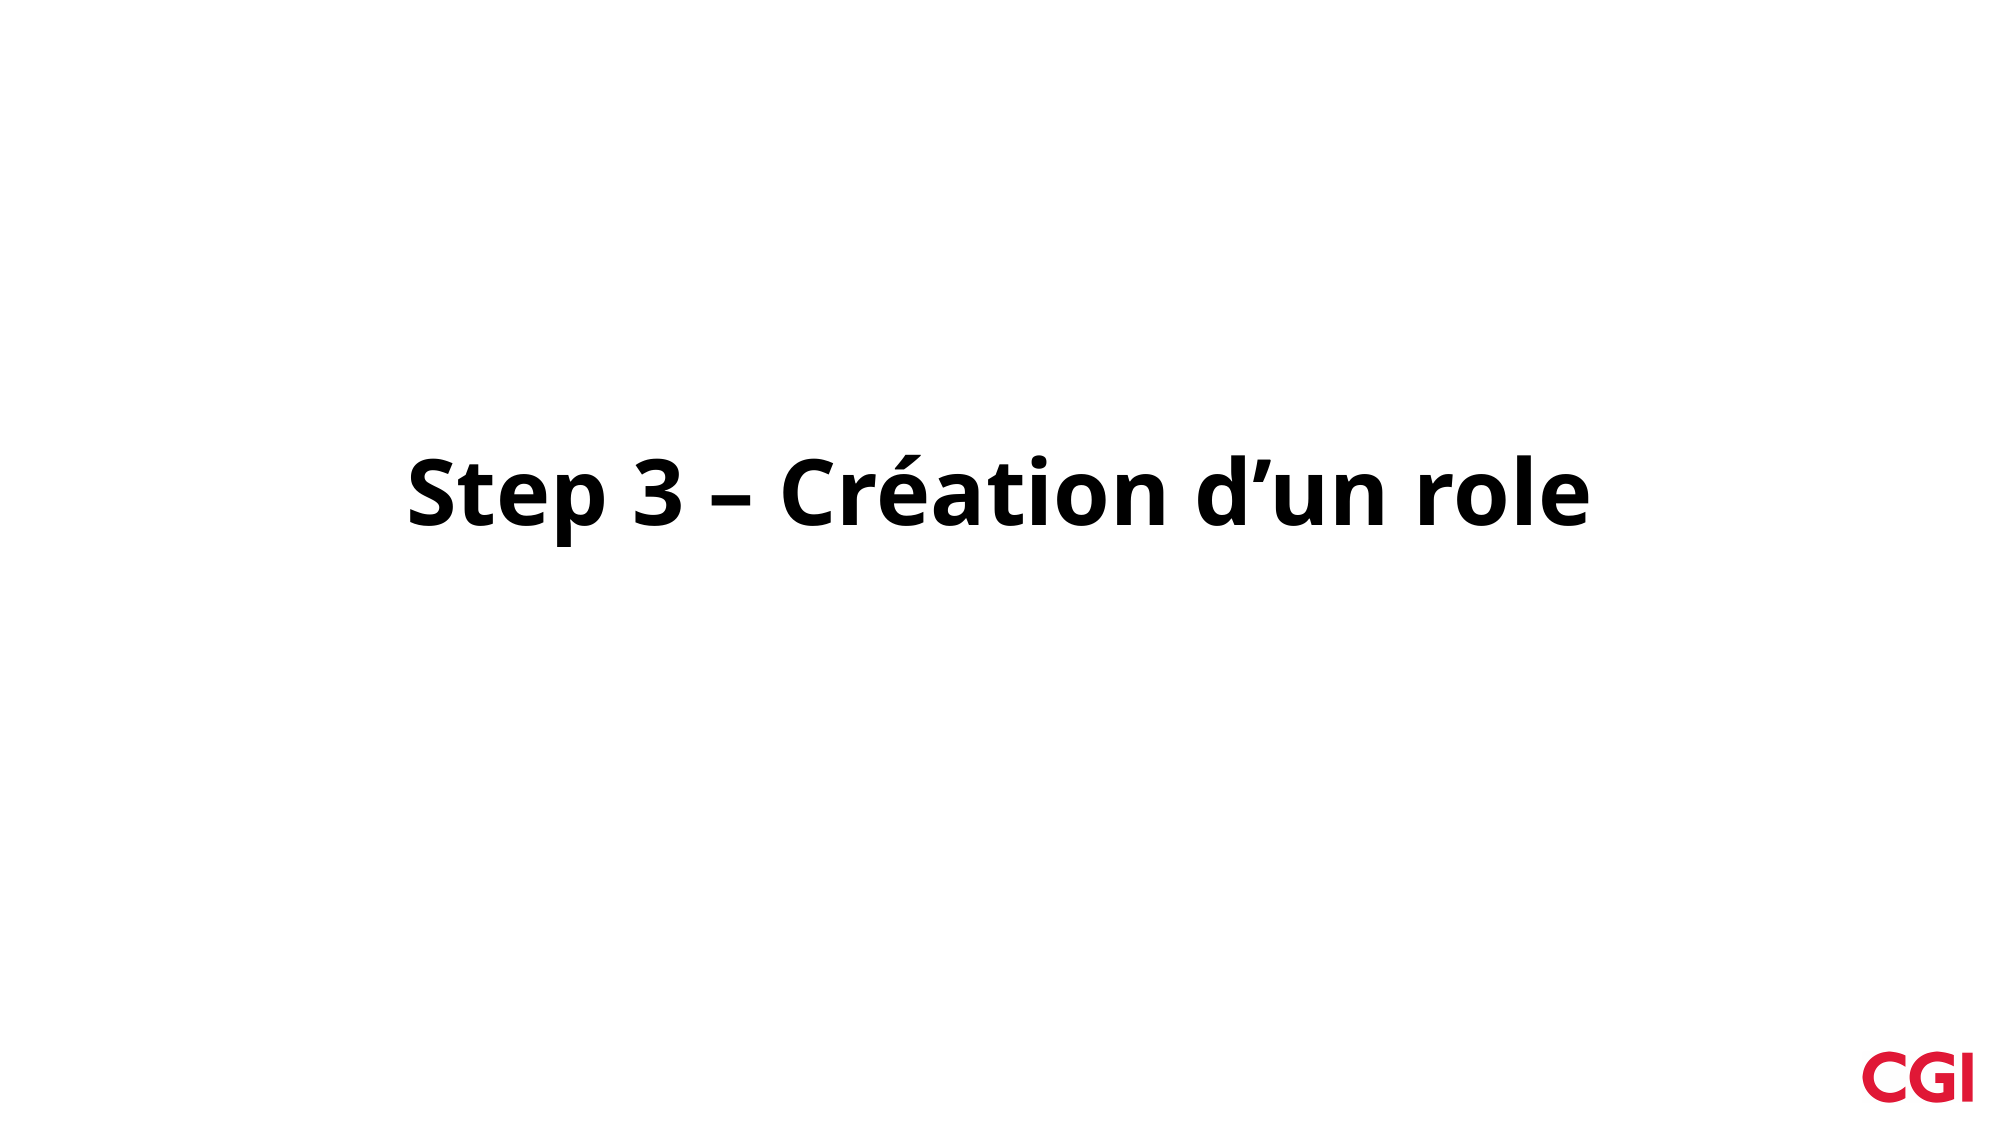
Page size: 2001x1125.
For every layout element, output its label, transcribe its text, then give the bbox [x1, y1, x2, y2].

picture [1862, 1051, 1973, 1103]
title Step 3 – Création d’un role [137, 387, 1863, 605]
